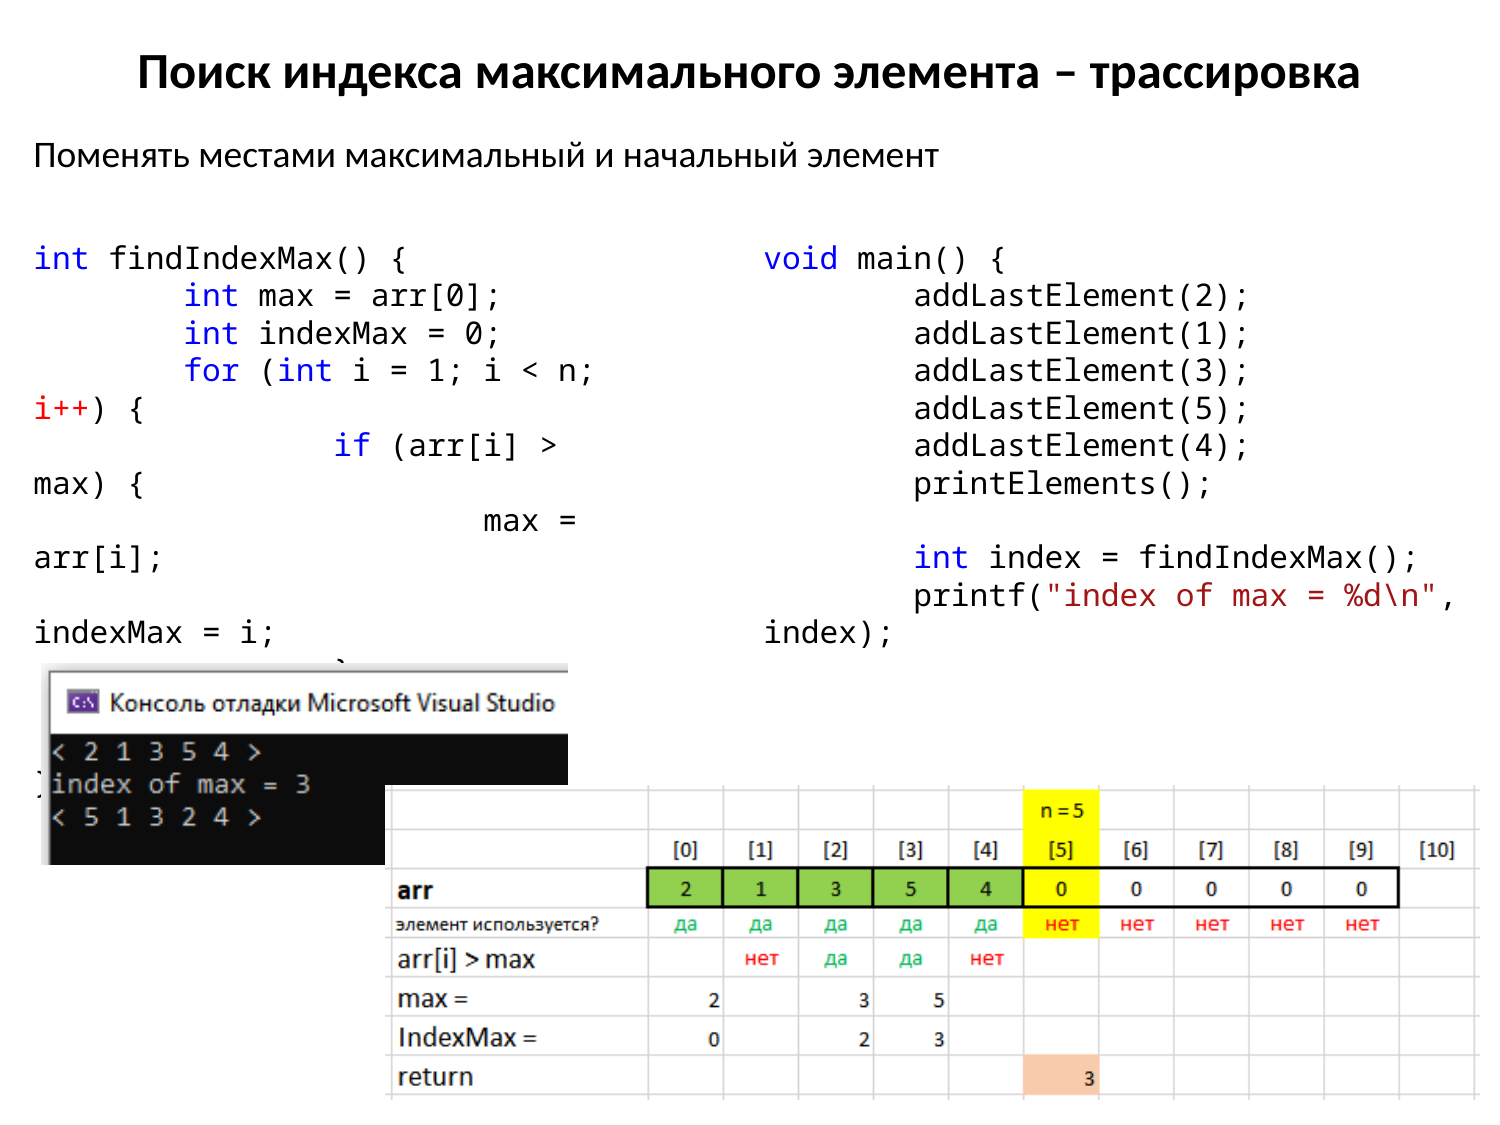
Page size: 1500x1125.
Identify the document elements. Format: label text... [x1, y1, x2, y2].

title Поиск индекса максимального элемента – трассировка [0, 14, 1499, 123]
picture [41, 663, 1480, 1100]
text_box void main() { addLastElement(2); addLastElement(1); addLastElement(3); addLastElement(5); addLastElement(4); printElements(); int index = findIndexMax(); printf("index of max = %d\n", index); [748, 230, 1499, 695]
text_box Поменять местами максимальный и начальный элемент [18, 122, 1484, 183]
text_box int findIndexMax() { int max = arr[0]; int indexMax = 0; for (int i = 1; i < n; i++) { if (arr[i] > max) { max = arr[i]; indexMax = i; } } return indexMax; } [18, 230, 623, 920]
